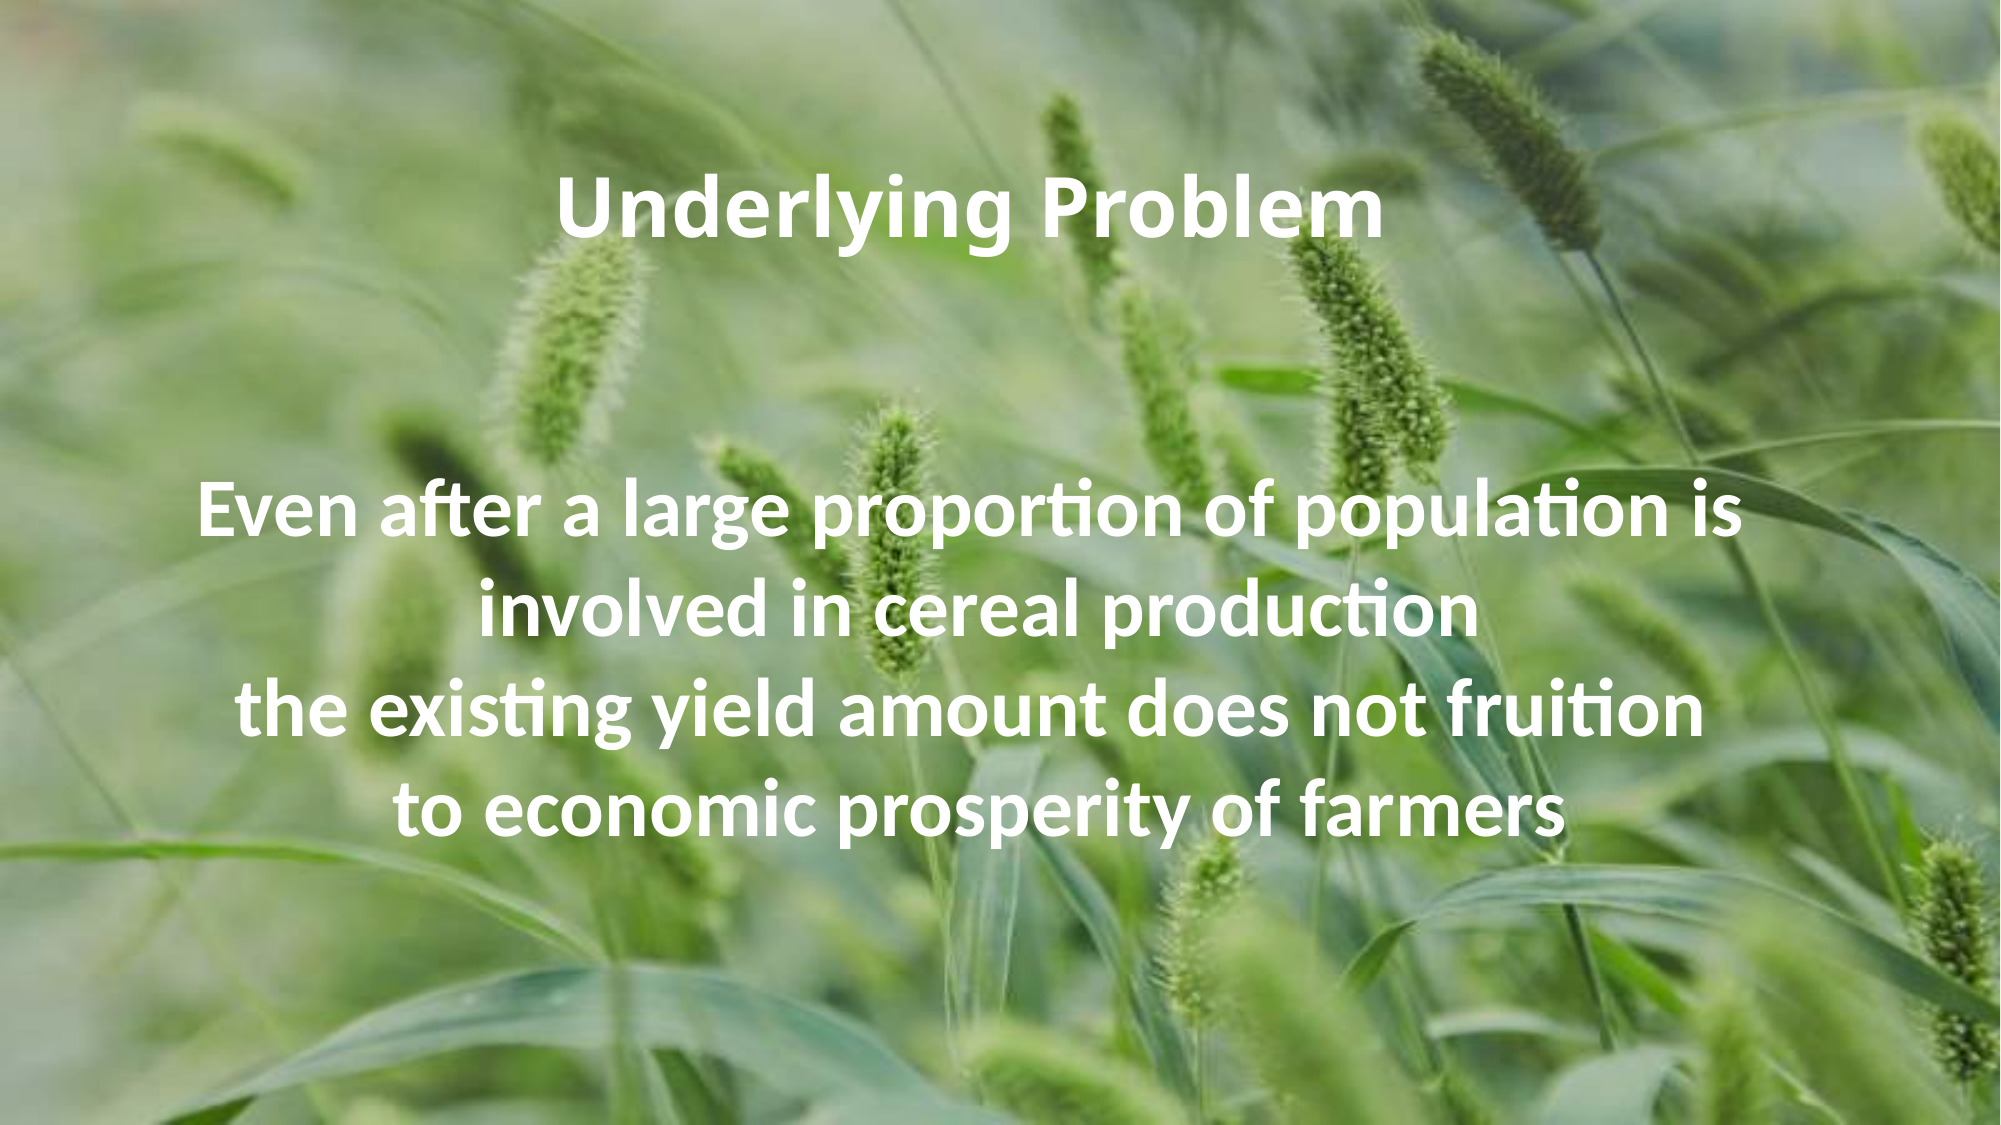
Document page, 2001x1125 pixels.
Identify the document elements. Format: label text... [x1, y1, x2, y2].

text_box Even after a large proportion of population is involved in cereal production the existing yield amount does not fruition to economic prosperity of farmers [181, 445, 1760, 861]
text_box Underlying Problem [534, 146, 1407, 262]
picture [0, 0, 2001, 1125]
